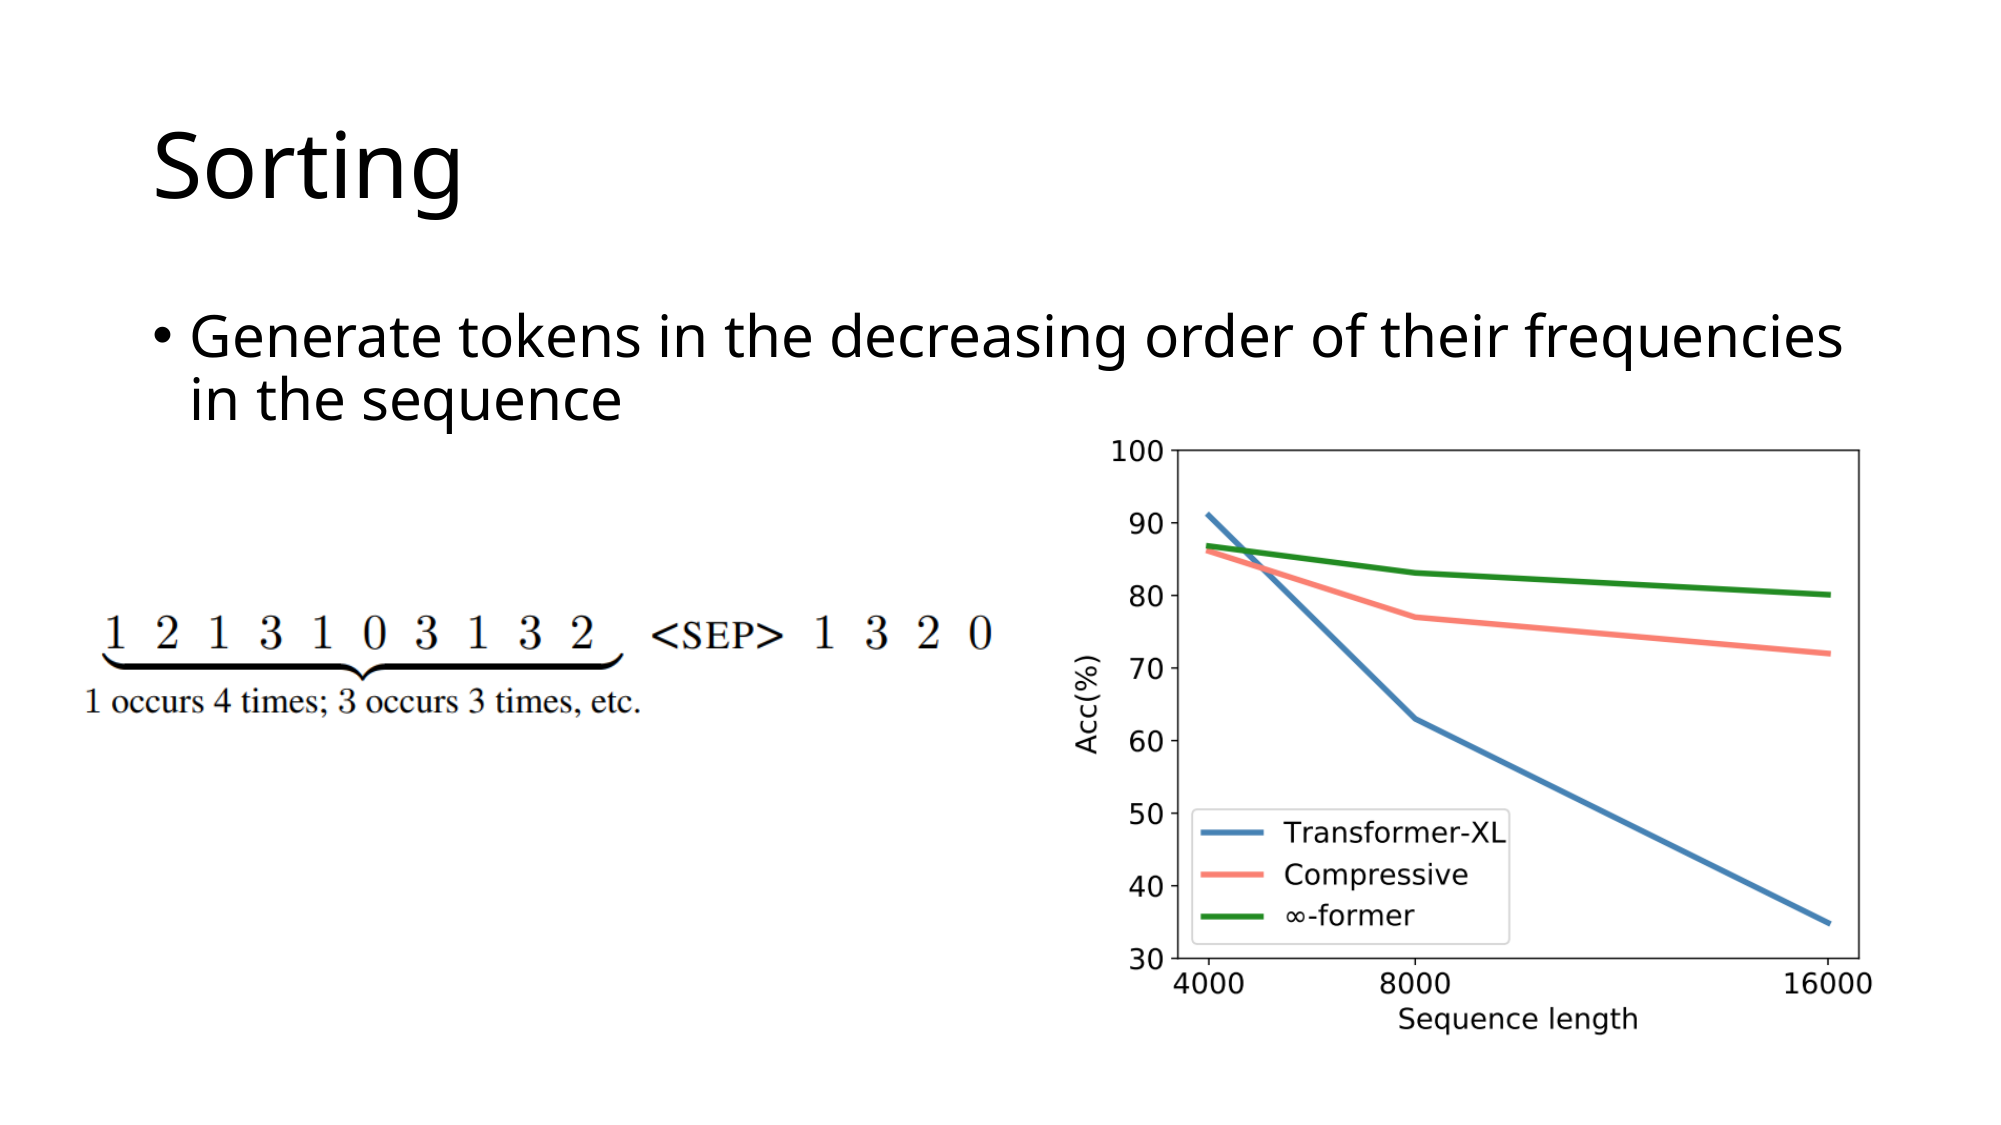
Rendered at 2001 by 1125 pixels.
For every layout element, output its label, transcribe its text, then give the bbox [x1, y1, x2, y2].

list Generate tokens in the decreasing order of their frequencies in the sequence [137, 299, 1863, 1014]
picture [76, 583, 1020, 729]
title Sorting [137, 59, 1863, 278]
picture [1047, 419, 1910, 1044]
